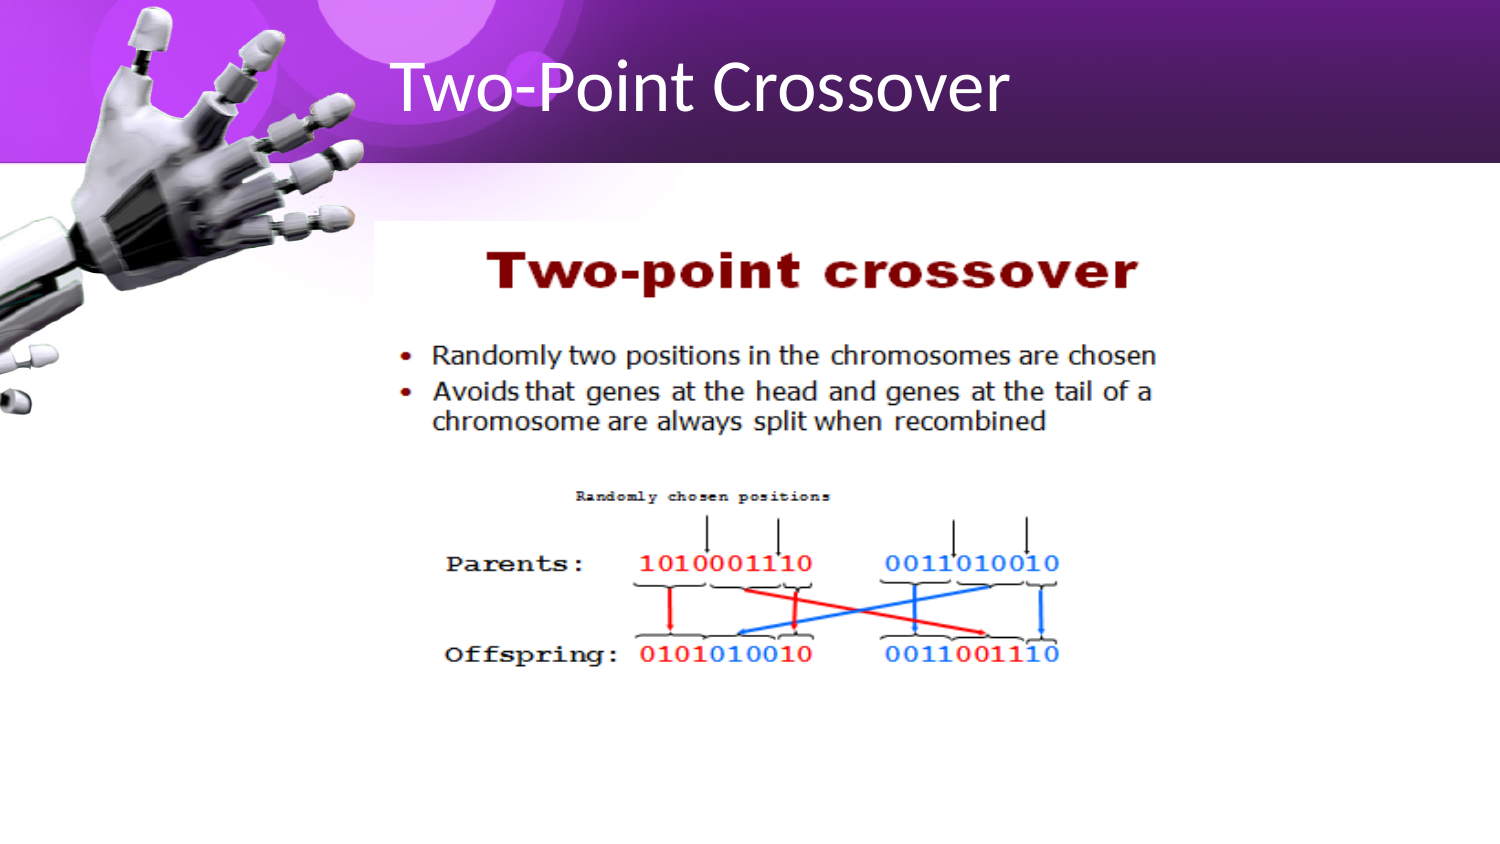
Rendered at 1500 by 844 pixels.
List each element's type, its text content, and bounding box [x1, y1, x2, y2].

title Two-Point Crossover [374, 21, 1477, 141]
picture [0, 0, 1500, 844]
